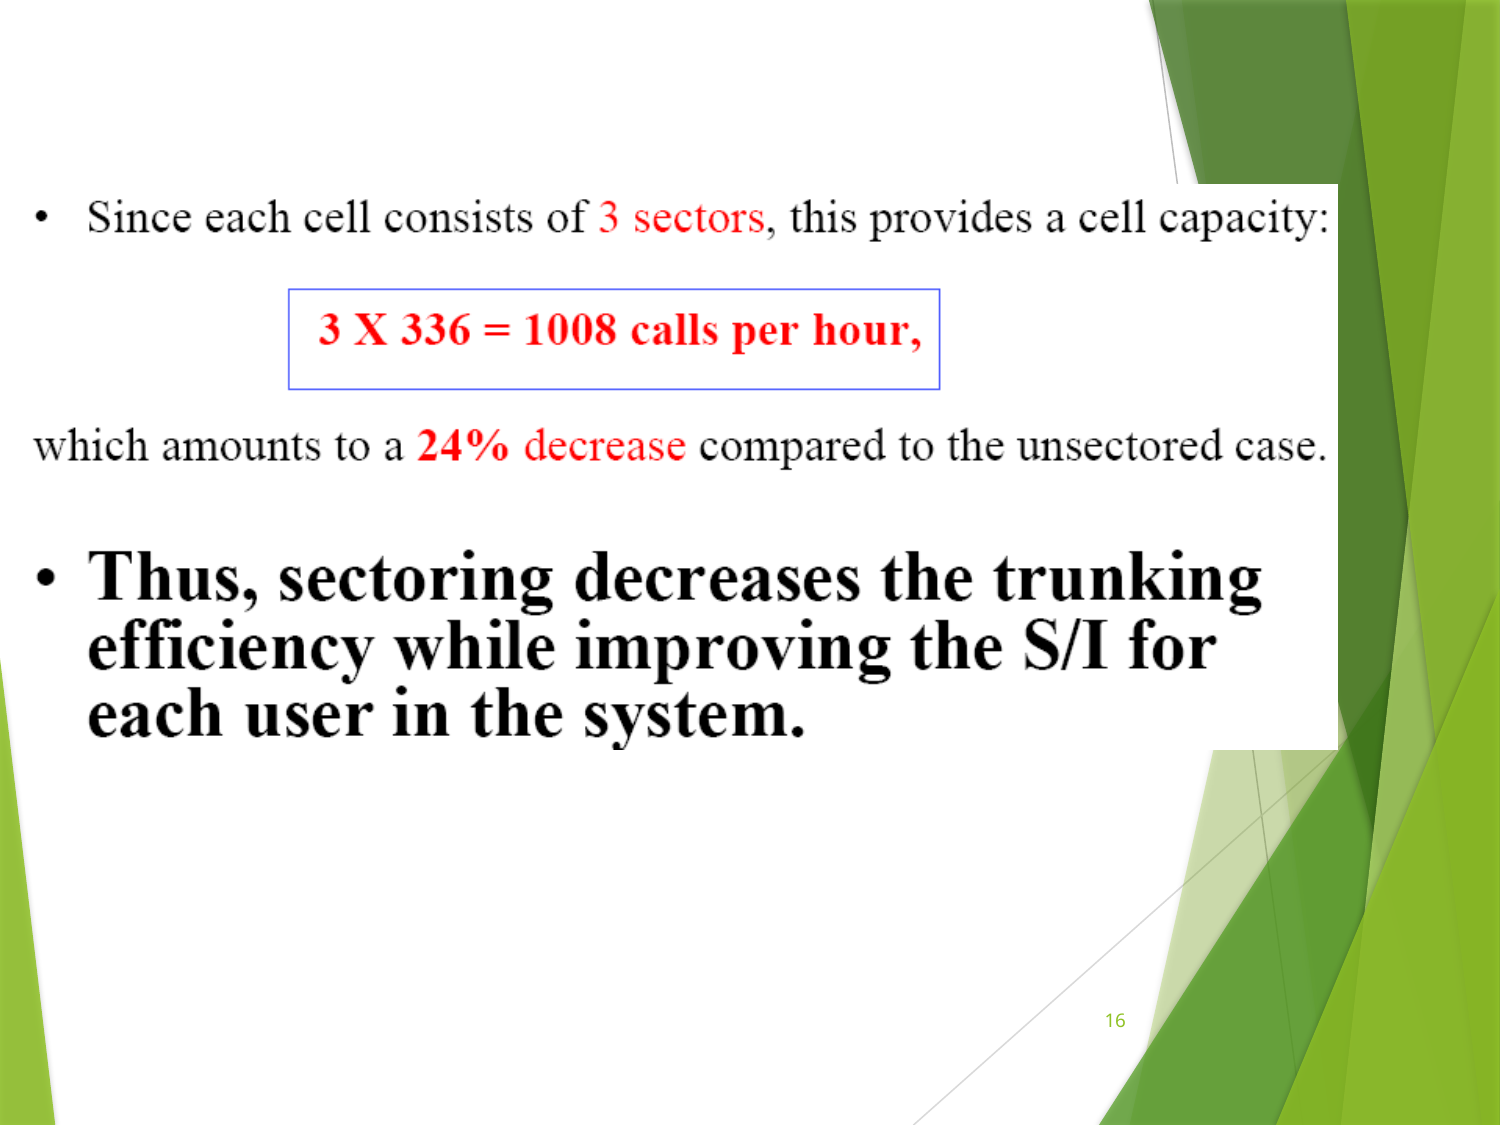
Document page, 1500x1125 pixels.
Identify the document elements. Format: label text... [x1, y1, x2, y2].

slide_number 16 [1056, 991, 1141, 1051]
picture [24, 183, 1338, 751]
